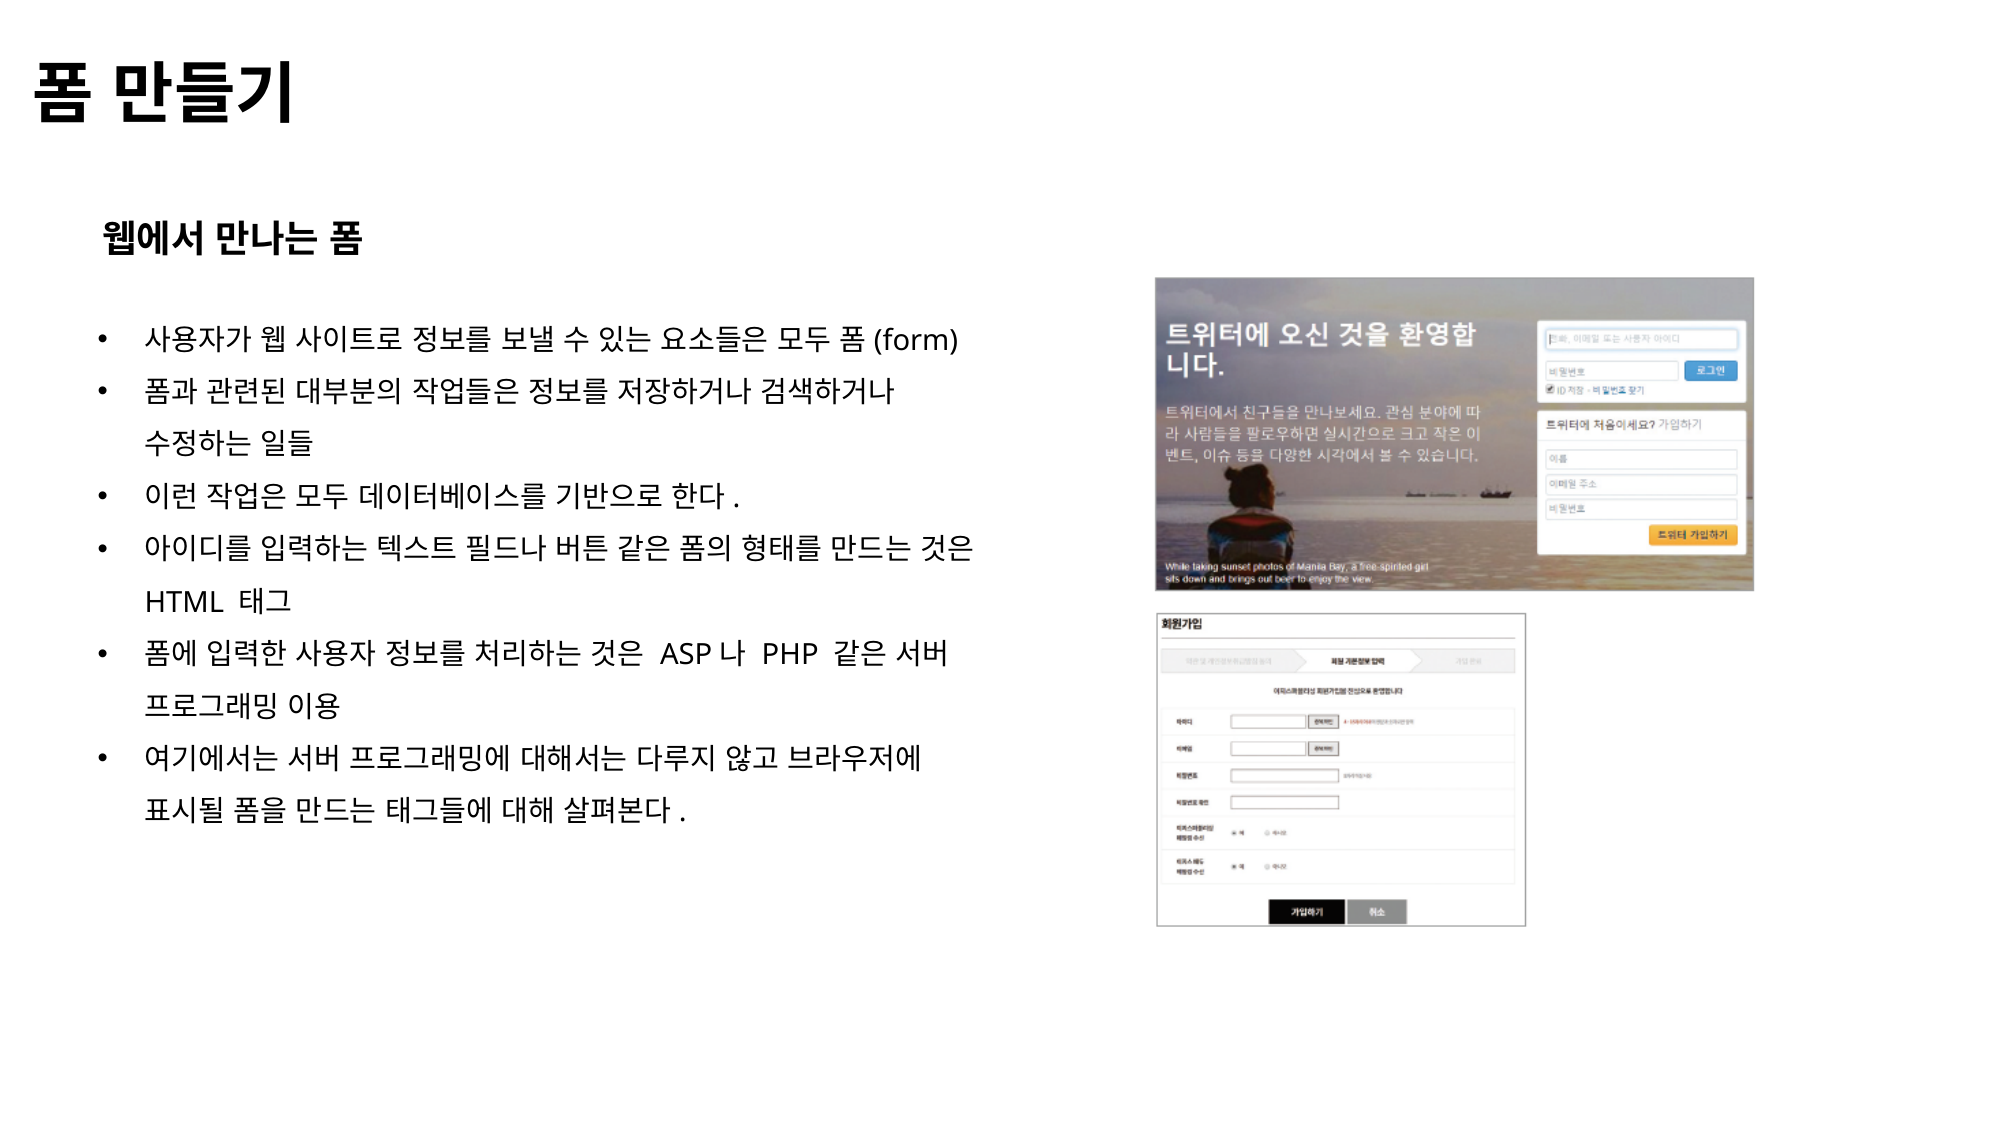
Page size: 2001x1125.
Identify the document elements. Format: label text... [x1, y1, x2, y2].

text_box 사용자가 웹 사이트로 정보를 보낼 수 있는 요소들은 모두 폼(form) 폼과 관련된 대부분의 작업들은 정보를 저장하거나 검색하거나 수정하는 일들 이런 작업은 모두 데이터베이스를 기반으로 한다. 아이디를 입력하는 텍스트 필드나 버튼 같은 폼의 형태를 만드는 것은 HTML 태그 폼에 입력한 사용자 정보를 처리하는 것은 ASP나 PHP 같은 서버 프로그래밍 이용 여기에서는 서버 프로그래밍에 대해서는 다루지 않고 브라우저에 표시될 폼을 만드는 태그들에 대해 살펴본다. [82, 295, 1002, 888]
text_box 웹에서 만나는 폼 [87, 207, 868, 268]
picture [1147, 268, 1772, 946]
title 폼 만들기 [17, 18, 1106, 175]
